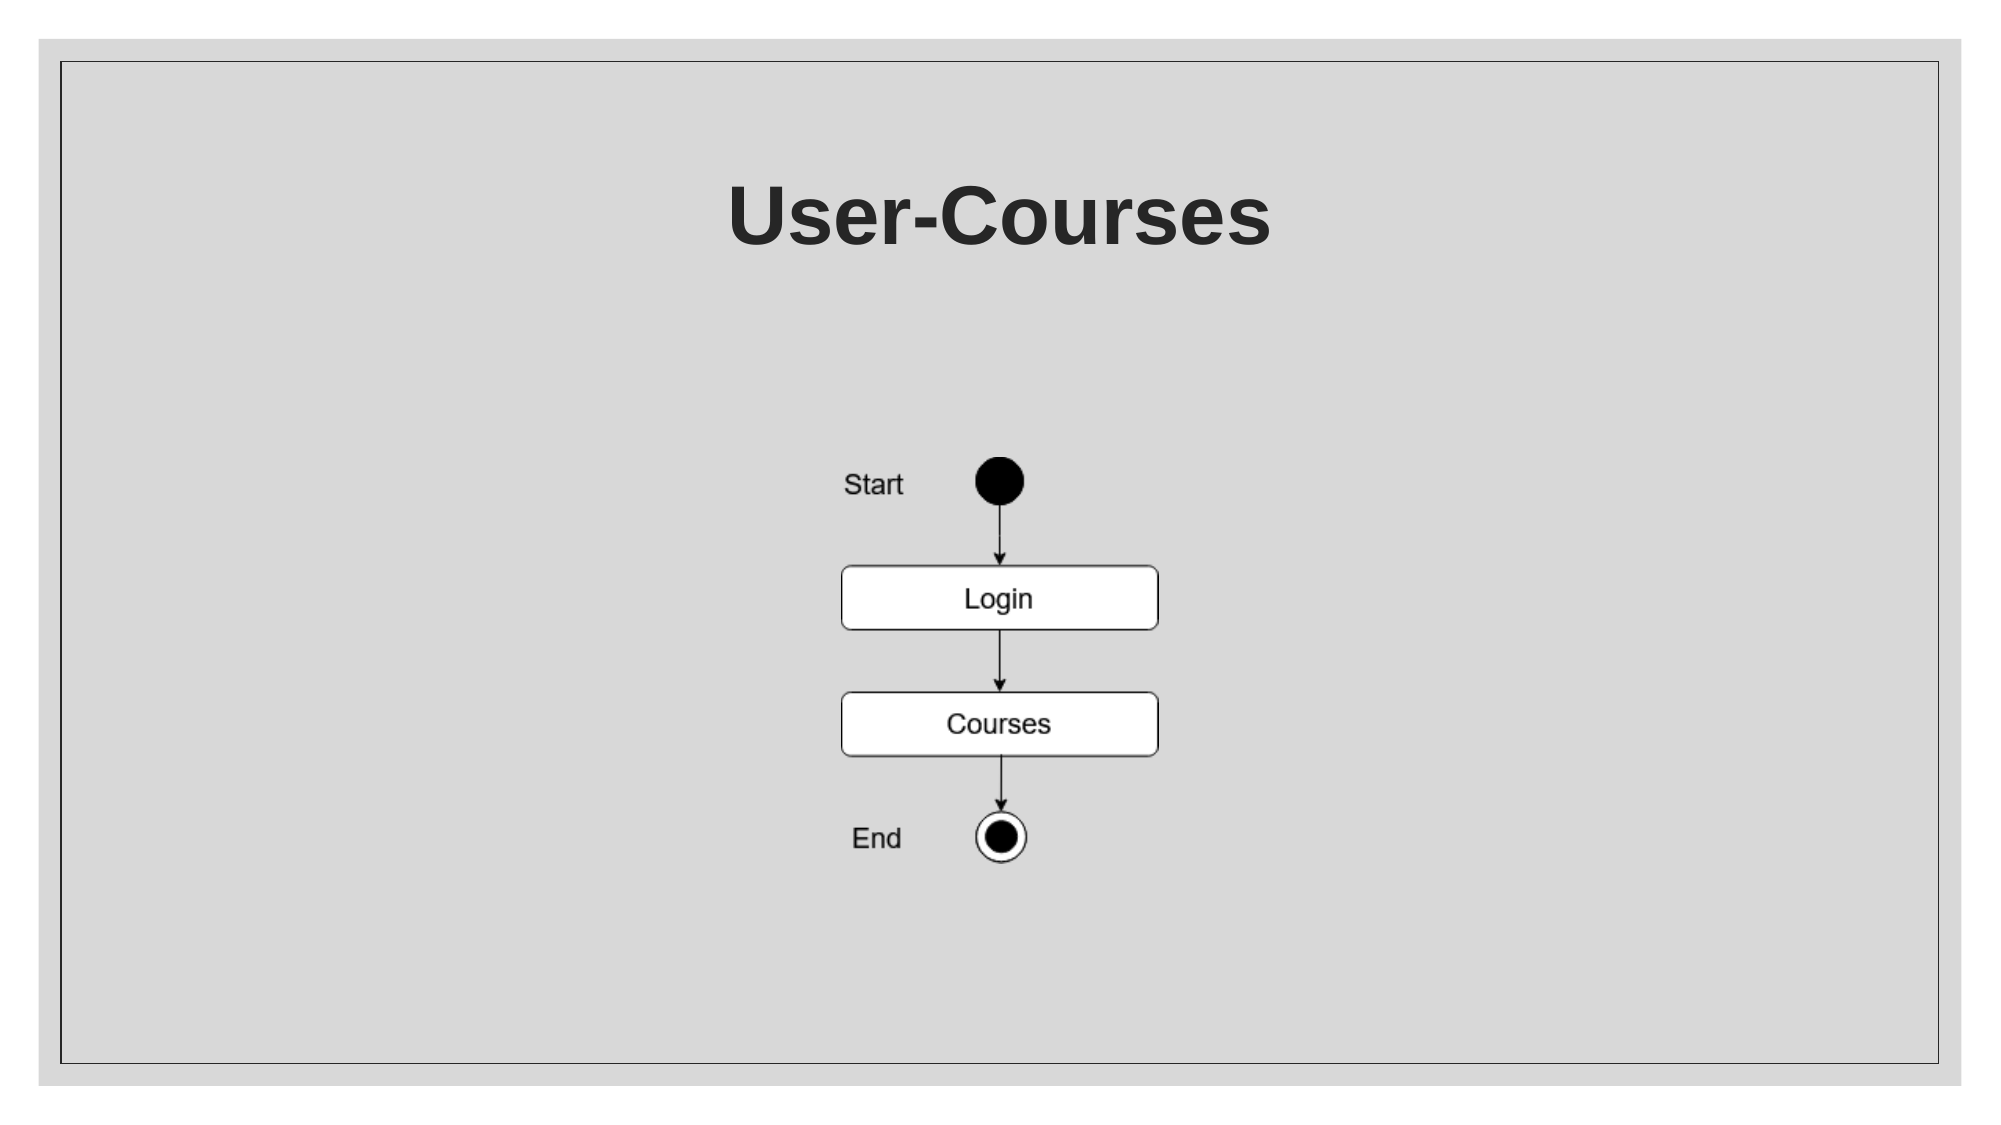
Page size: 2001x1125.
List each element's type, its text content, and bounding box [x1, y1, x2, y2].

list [841, 457, 1159, 864]
title User-Courses [174, 105, 1825, 331]
